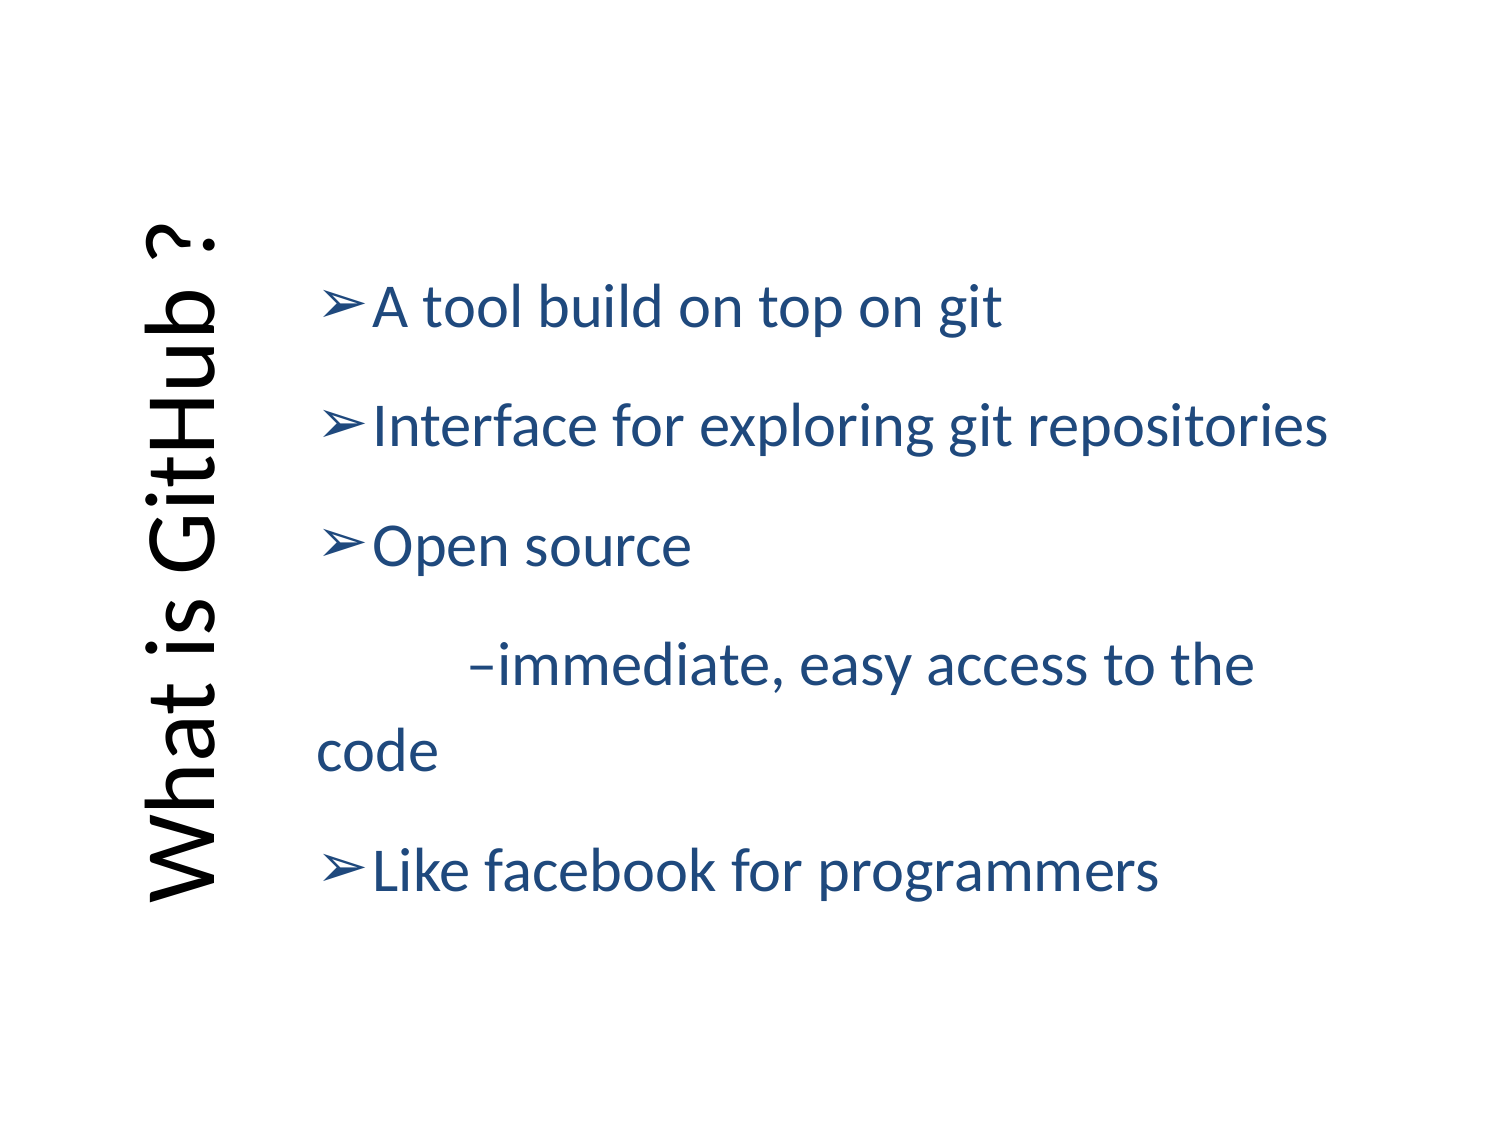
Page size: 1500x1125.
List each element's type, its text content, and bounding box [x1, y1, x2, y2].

list A tool build on top on git Interface for exploring git repositories Open source –immediate, easy access to the code Like facebook for programmers [301, 238, 1397, 911]
title What is GitHub ? [115, 204, 250, 953]
